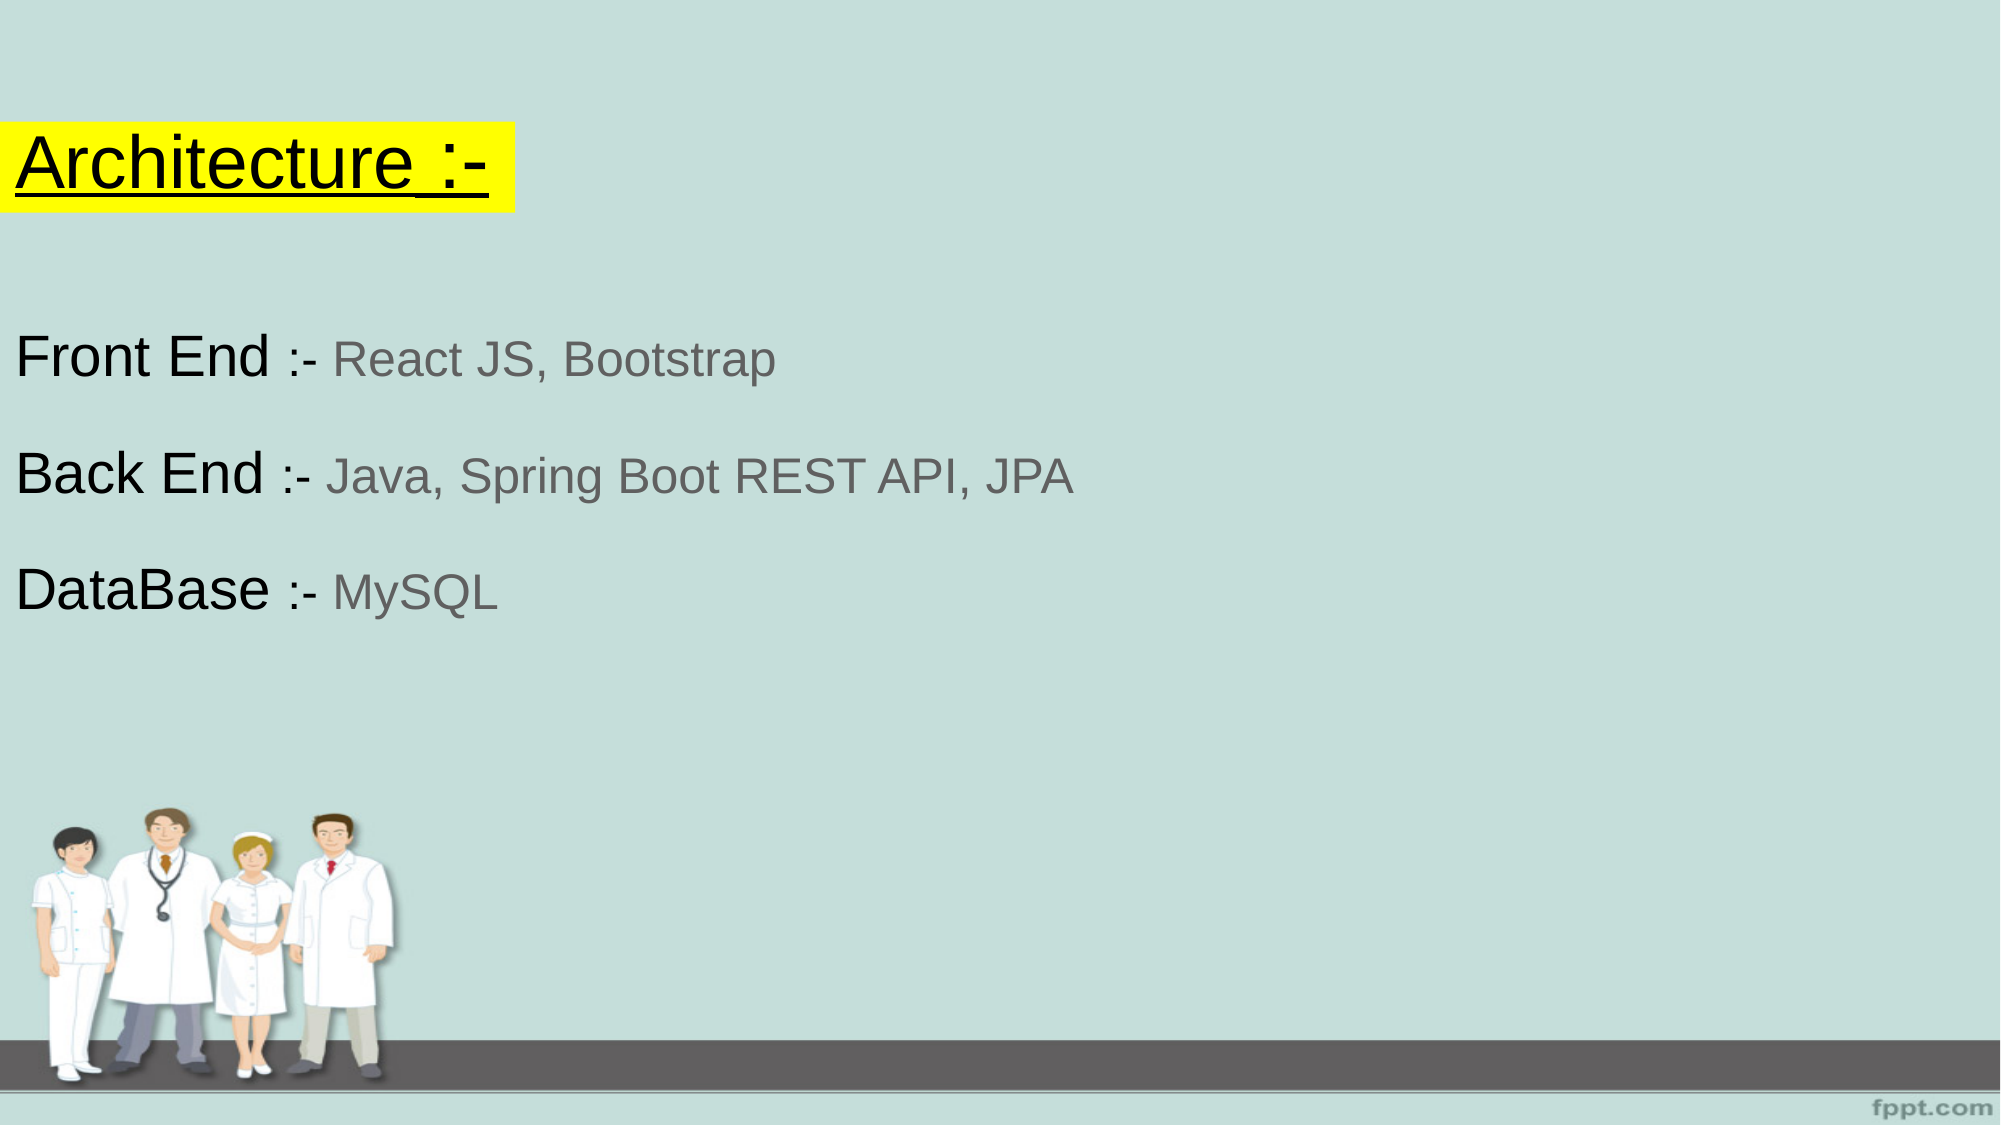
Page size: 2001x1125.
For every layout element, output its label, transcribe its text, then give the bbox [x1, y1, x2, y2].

title Architecture :- [0, 121, 516, 213]
subtitle Front End :- React JS, Bootstrap Back End :- Java, Spring Boot REST API, JPA DataBase :- MySQL [0, 275, 1266, 624]
picture [0, 0, 2001, 1125]
